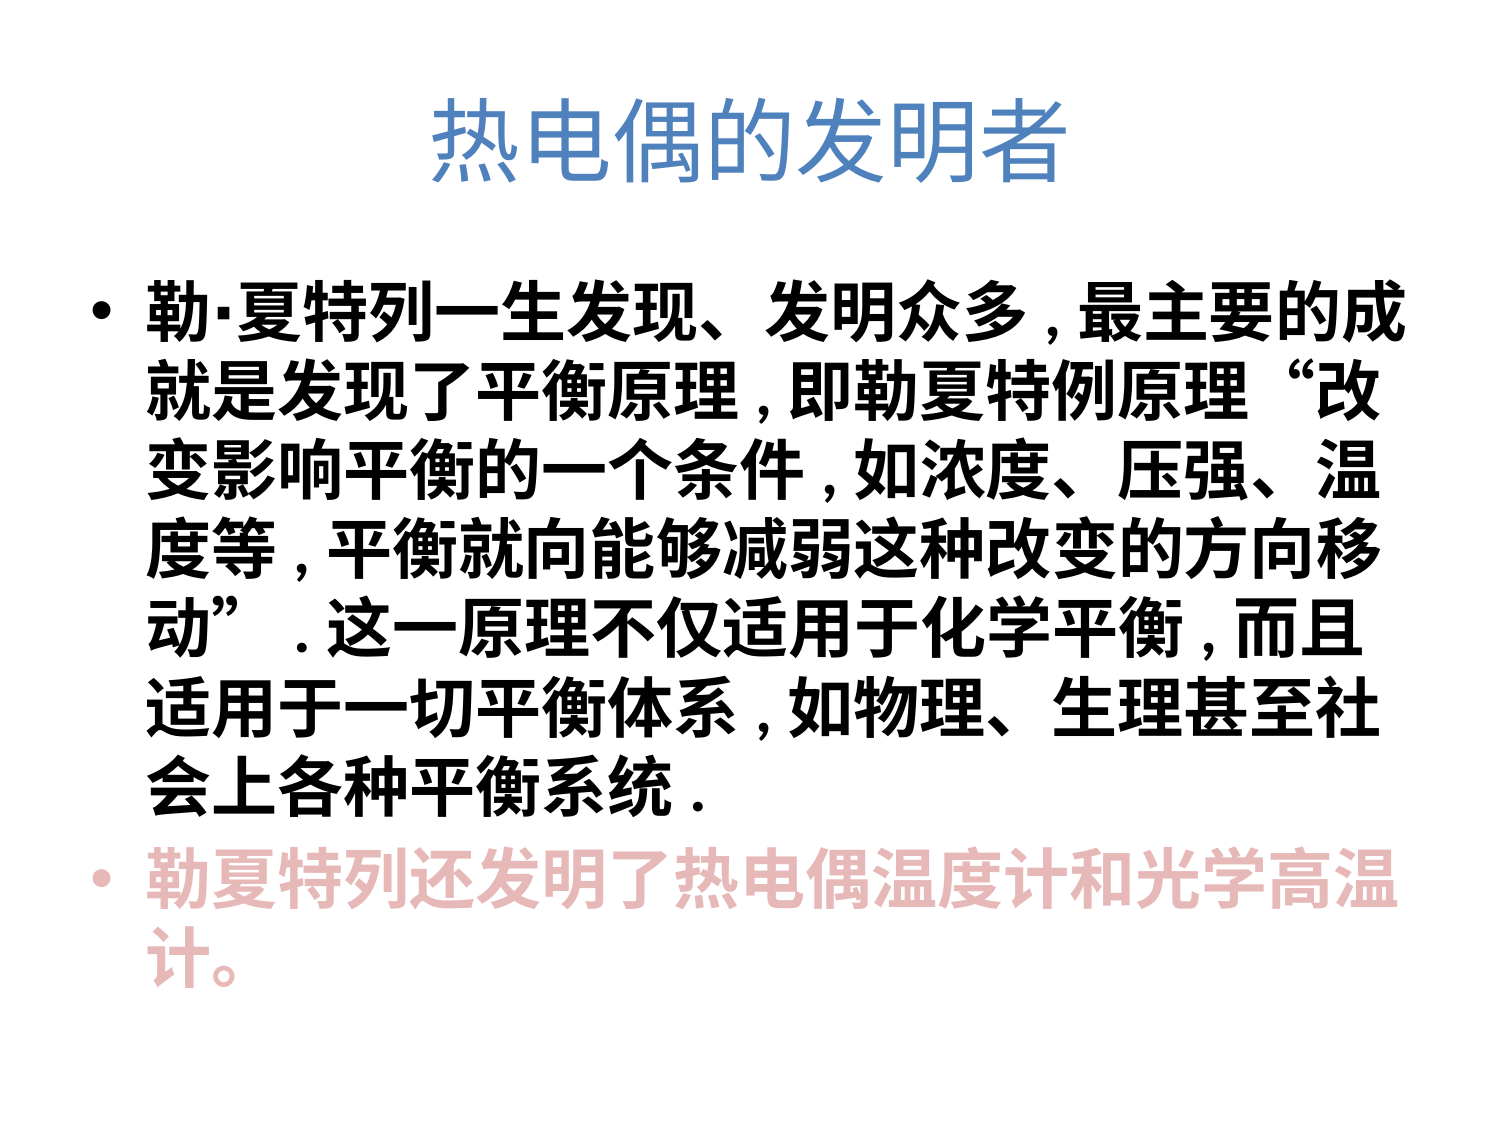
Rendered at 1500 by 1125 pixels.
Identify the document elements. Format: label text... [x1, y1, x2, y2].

list 勒∙夏特列一生发现、发明众多,最主要的成就是发现了平衡原理,即勒夏特例原理“改变影响平衡的一个条件,如浓度、压强、温度等,平衡就向能够减弱这种改变的方向移动”.这一原理不仅适用于化学平衡,而且适用于一切平衡体系,如物理、生理甚至社会上各种平衡系统. 勒夏特列还发明了热电偶温度计和光学高温计。 [75, 262, 1425, 1005]
title 热电偶的发明者 [75, 45, 1425, 233]
